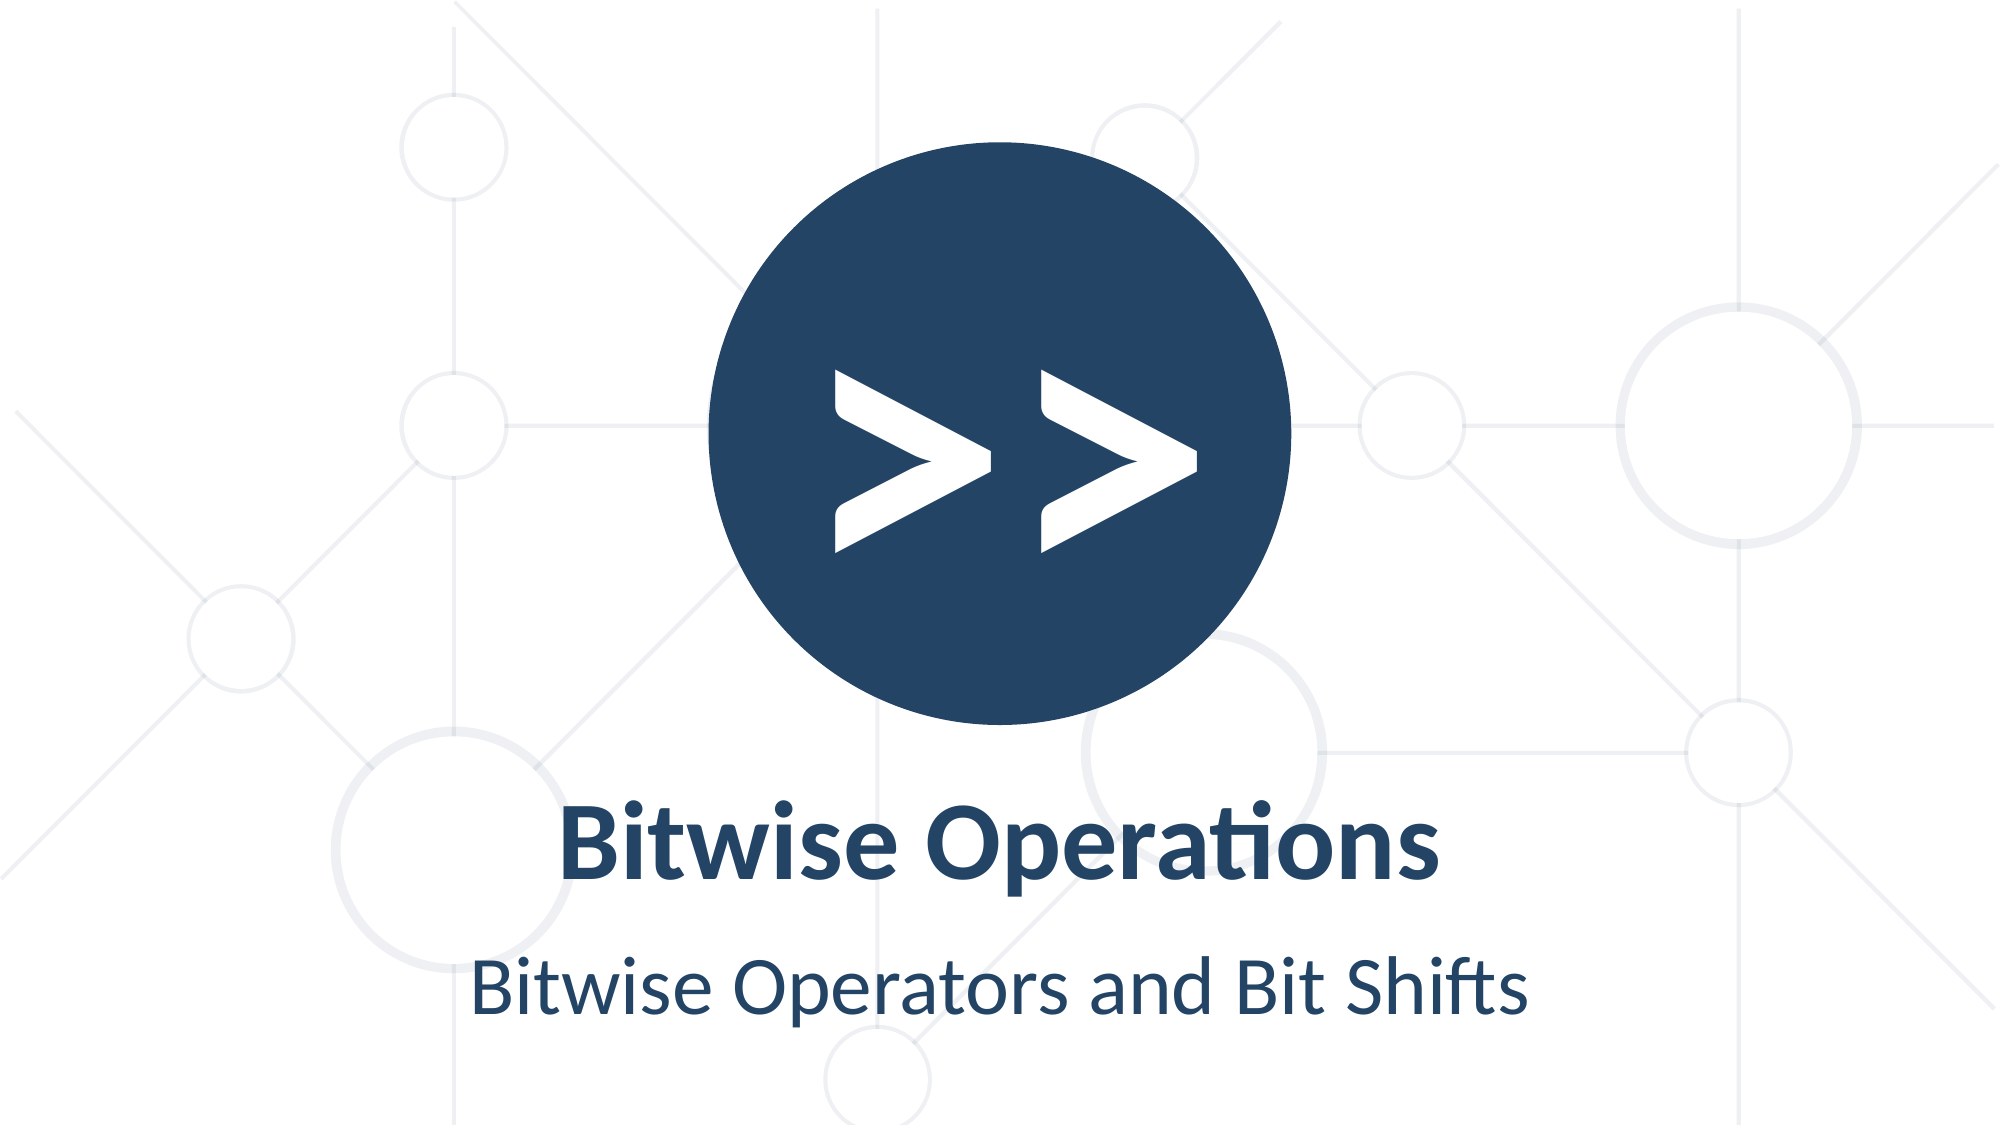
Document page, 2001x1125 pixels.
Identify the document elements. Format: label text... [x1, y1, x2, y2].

text_box >> [758, 252, 1258, 578]
title Bitwise Operations [100, 771, 1900, 898]
subtitle Bitwise Operators and Bit Shifts [100, 916, 1900, 1043]
